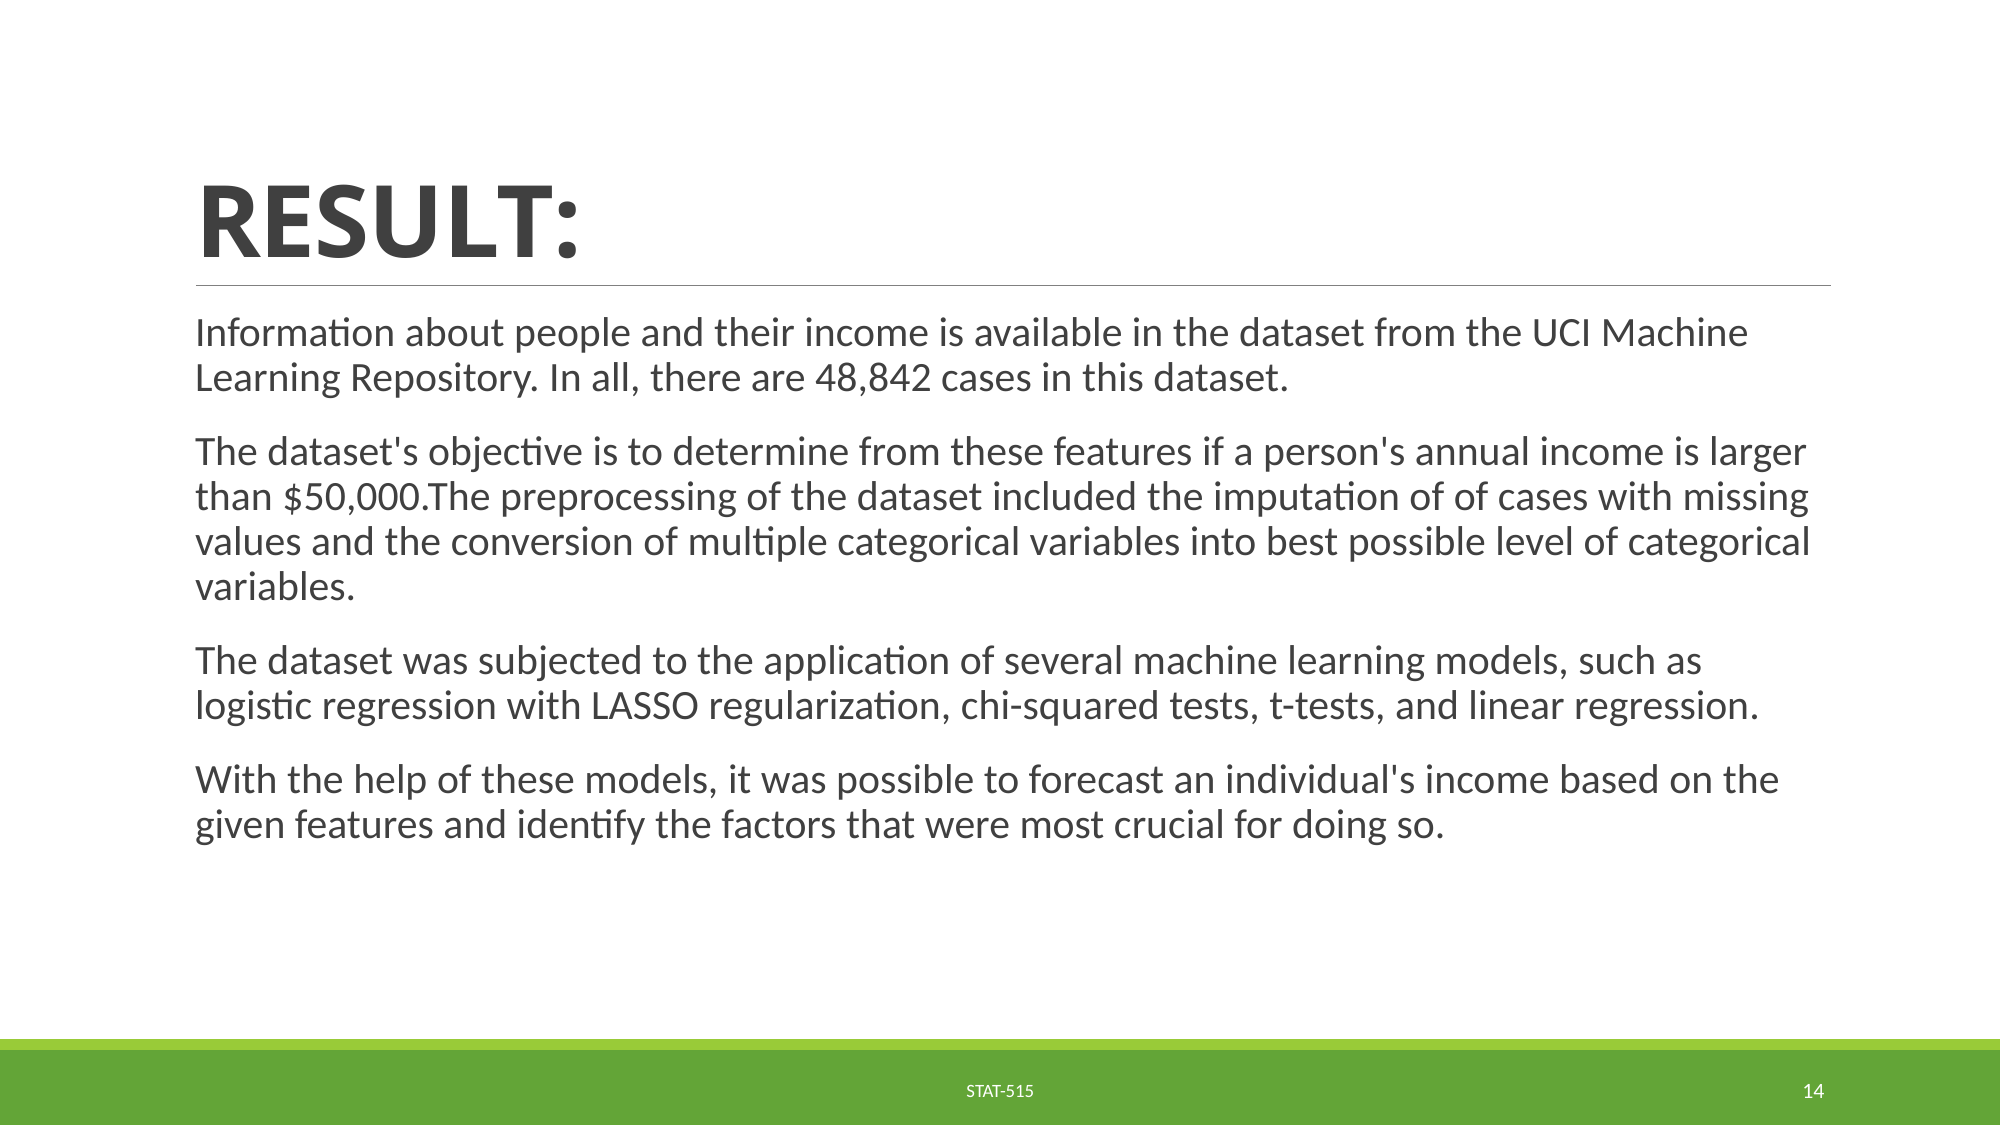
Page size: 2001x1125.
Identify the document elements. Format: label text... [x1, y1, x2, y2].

footer STAT-515 [604, 1059, 1396, 1120]
list Information about people and their income is available in the dataset from the UCI Machine Learning Repository. In all, there are 48,842 cases in this dataset. The dataset's objective is to determine from these features if a person's annual income is larger than $50,000.The preprocessing of the dataset included the imputation of of cases with missing values and the conversion of multiple categorical variables into best possible level of categorical variables. The dataset was subjected to the application of several machine learning models, such as logistic regression with LASSO regularization, chi-squared tests, t-tests, and linear regression. With the help of these models, it was possible to forecast an individual's income based on the given features and identify the factors that were most crucial for doing so. [180, 302, 1830, 963]
title RESULT: [180, 47, 1830, 285]
slide_number 14 [1624, 1059, 1840, 1120]
